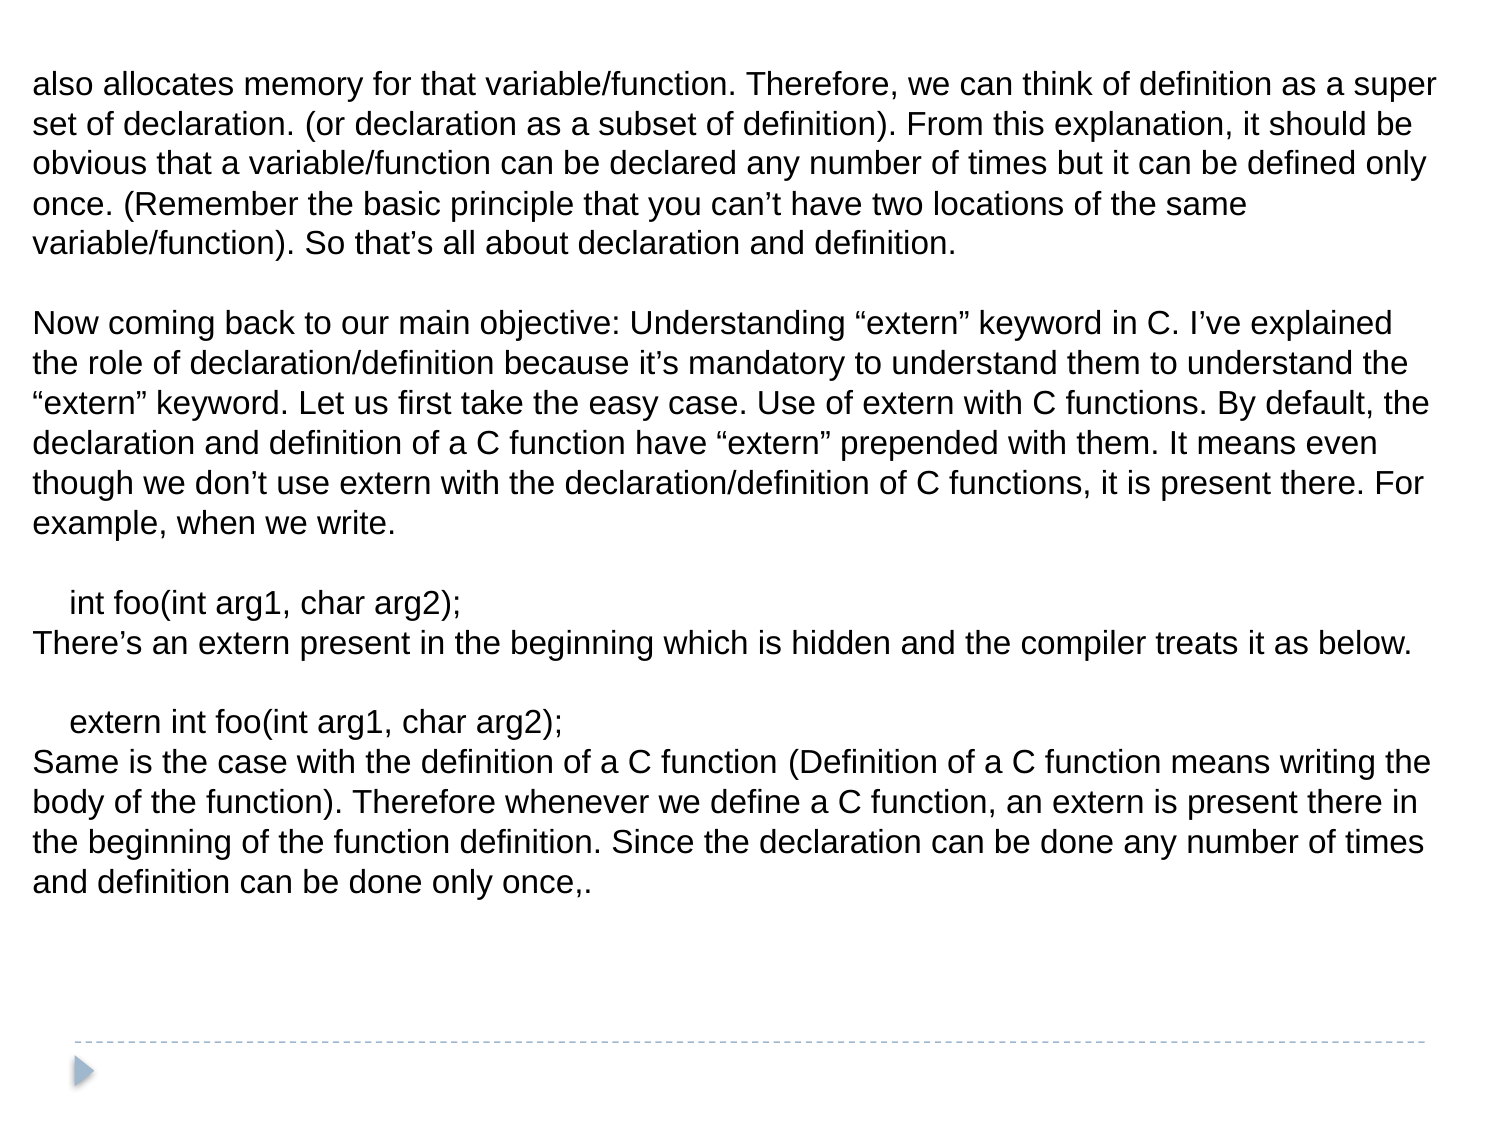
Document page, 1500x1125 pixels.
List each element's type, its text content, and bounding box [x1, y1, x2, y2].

text_box also allocates memory for that variable/function. Therefore, we can think of definition as a super set of declaration. (or declaration as a subset of definition). From this explanation, it should be obvious that a variable/function can be declared any number of times but it can be defined only once. (Remember the basic principle that you can’t have two locations of the same variable/function). So that’s all about declaration and definition. Now coming back to our main objective: Understanding “extern” keyword in C. I’ve explained the role of declaration/definition because it’s mandatory to understand them to understand the “extern” keyword. Let us first take the easy case. Use of extern with C functions. By default, the declaration and definition of a C function have “extern” prepended with them. It means even though we don’t use extern with the declaration/definition of C functions, it is present there. For example, when we write. int foo(int arg1, char arg2); There’s an extern present in the beginning which is hidden and the compiler treats it as below. extern int foo(int arg1, char arg2); Same is the case with the definition of a C function (Definition of a C function means writing the body of the function). Therefore whenever we define a C function, an extern is present there in the beginning of the function definition. Since the declaration can be done any number of times and definition can be done only once,. [17, 54, 1459, 948]
